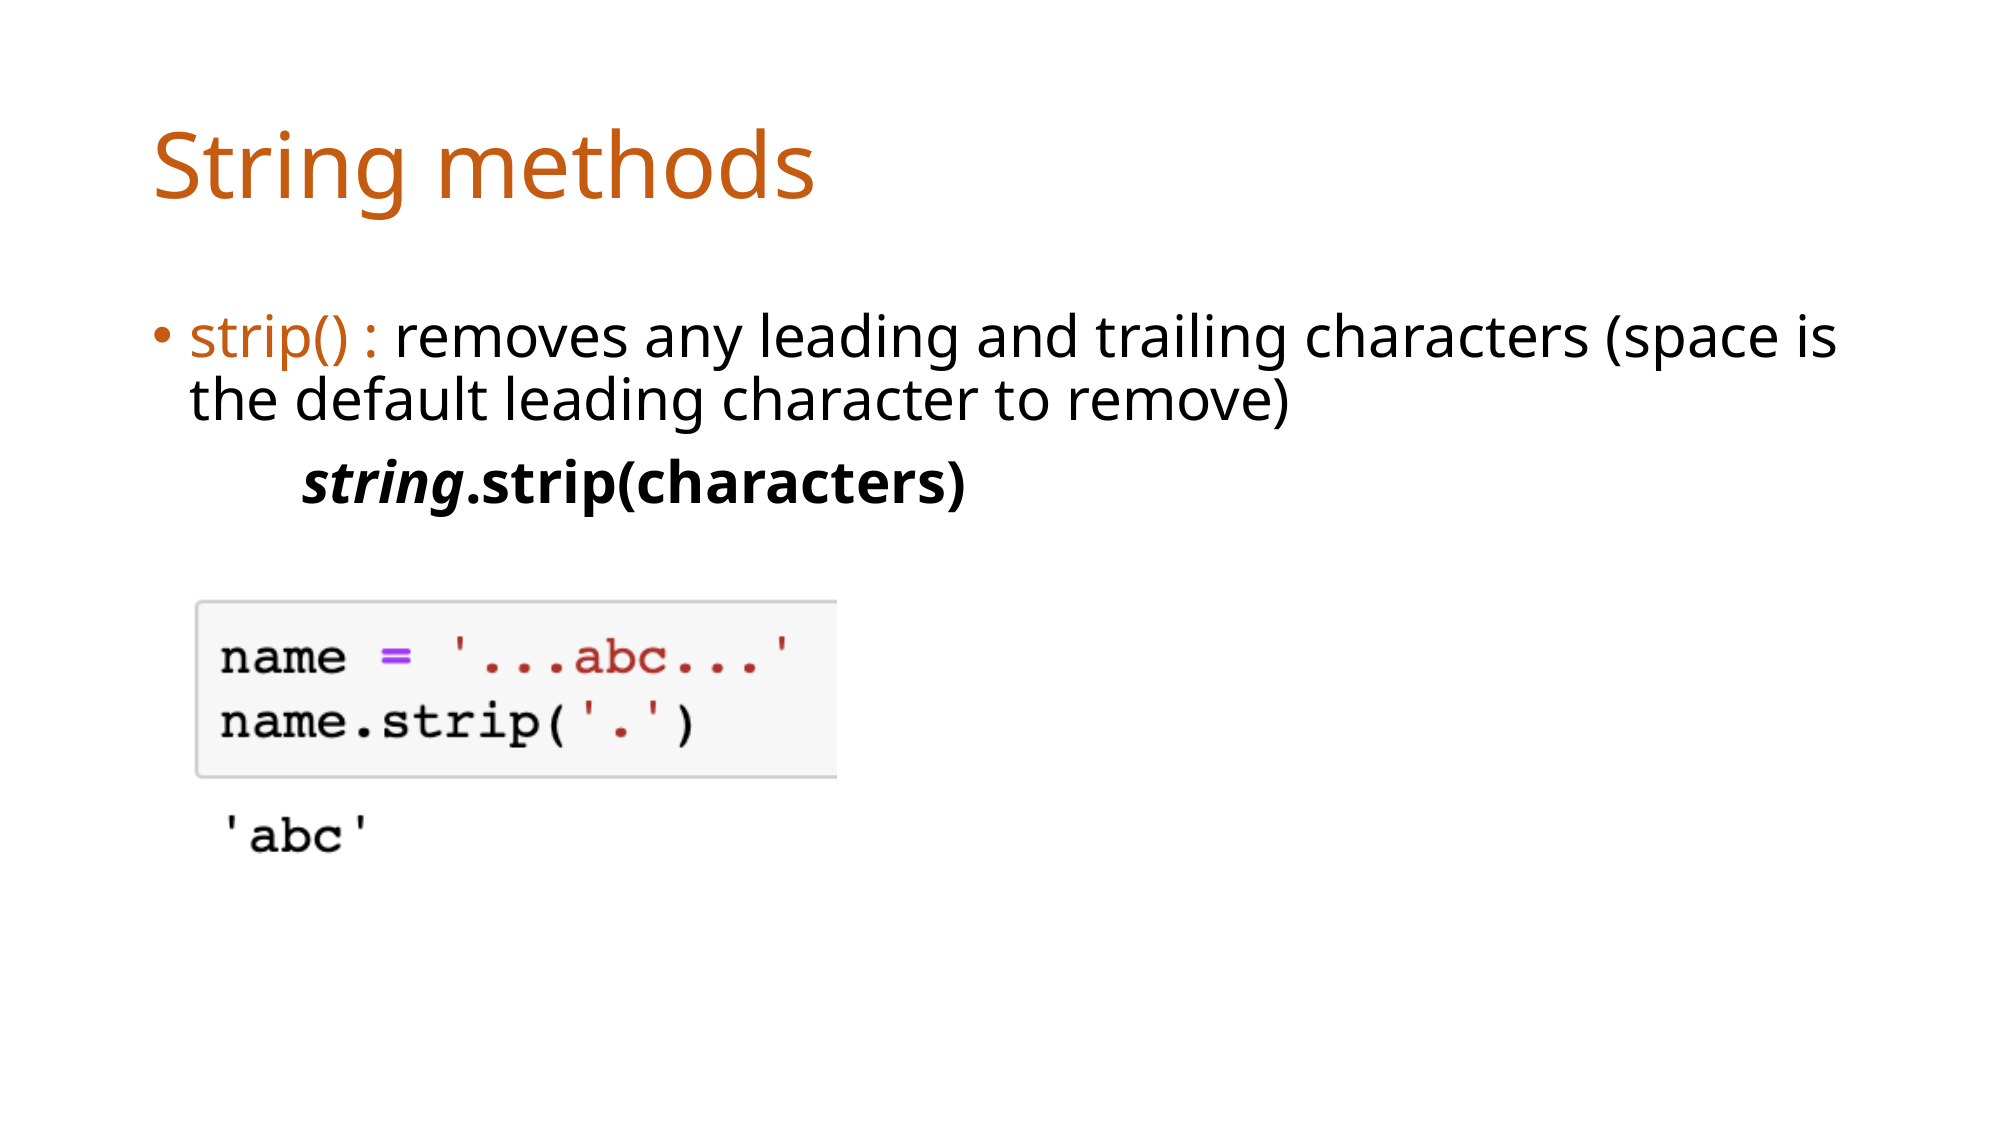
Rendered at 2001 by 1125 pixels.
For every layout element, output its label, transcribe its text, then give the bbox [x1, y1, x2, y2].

picture [190, 562, 837, 900]
title String methods [137, 59, 1863, 278]
list strip() : removes any leading and trailing characters (space is the default leading character to remove) string.strip(characters) [137, 299, 1863, 1014]
